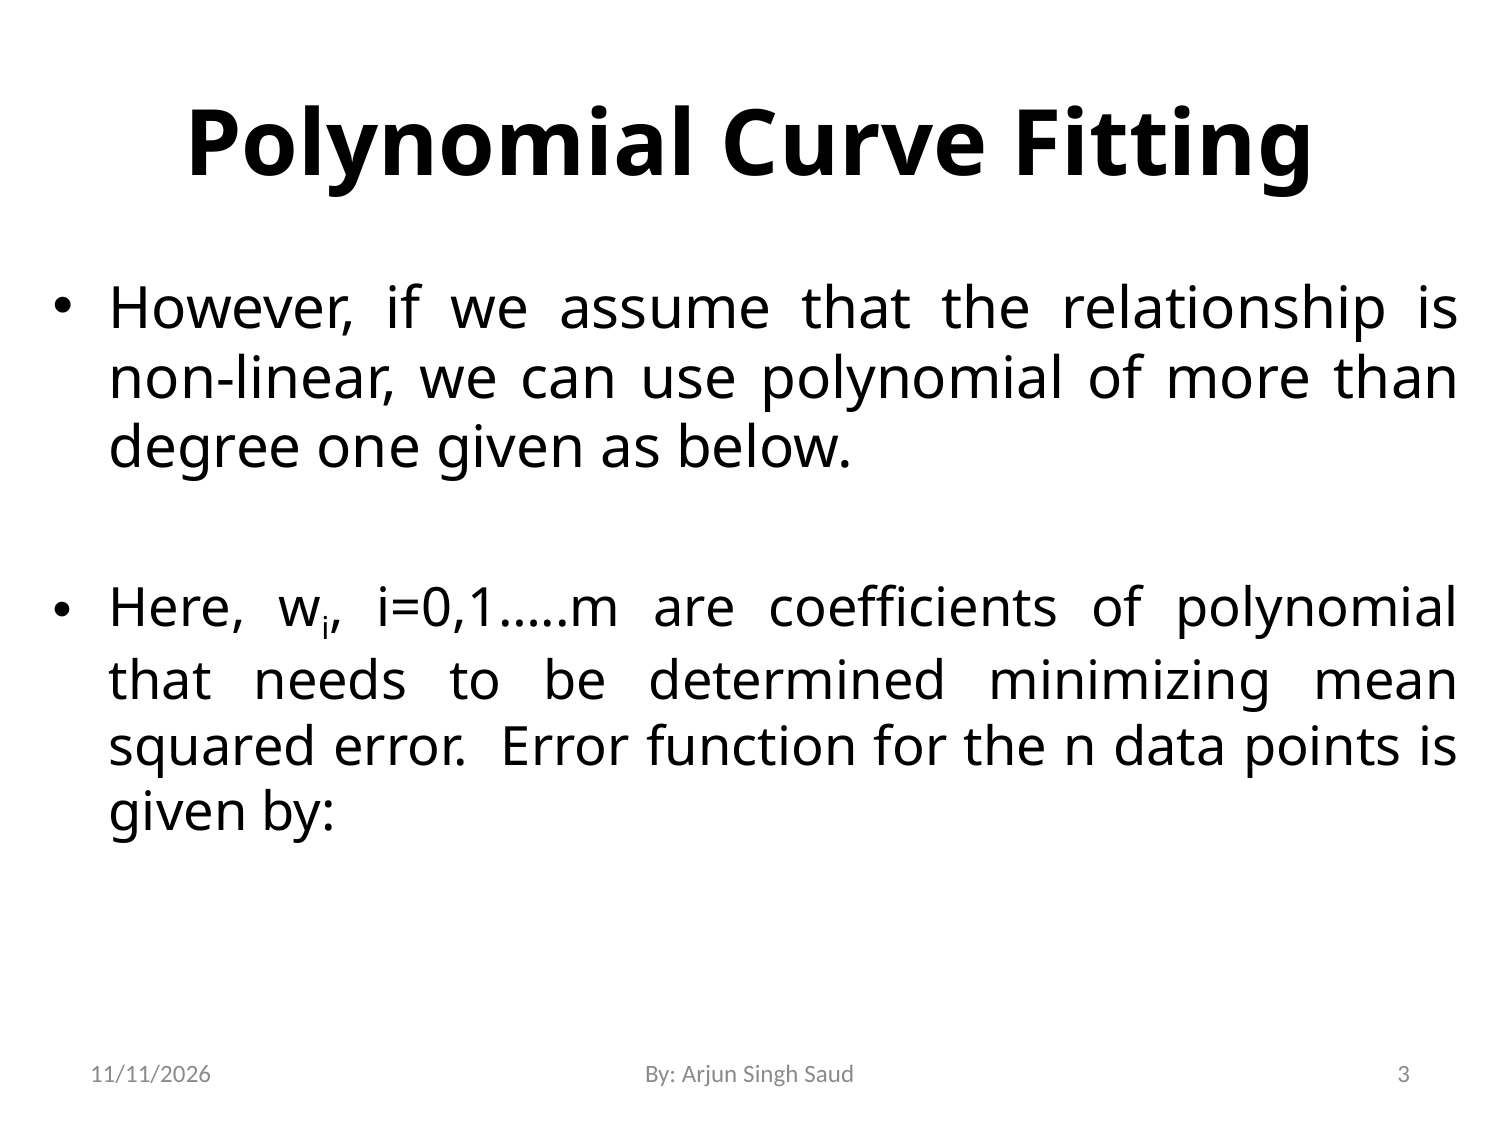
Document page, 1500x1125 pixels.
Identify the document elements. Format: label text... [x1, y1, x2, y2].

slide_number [75, 1042, 425, 1103]
title Polynomial Curve Fitting [75, 45, 1425, 233]
slide_number 3 [1074, 1042, 1425, 1103]
footer By: Arjun Singh Saud [512, 1042, 988, 1103]
